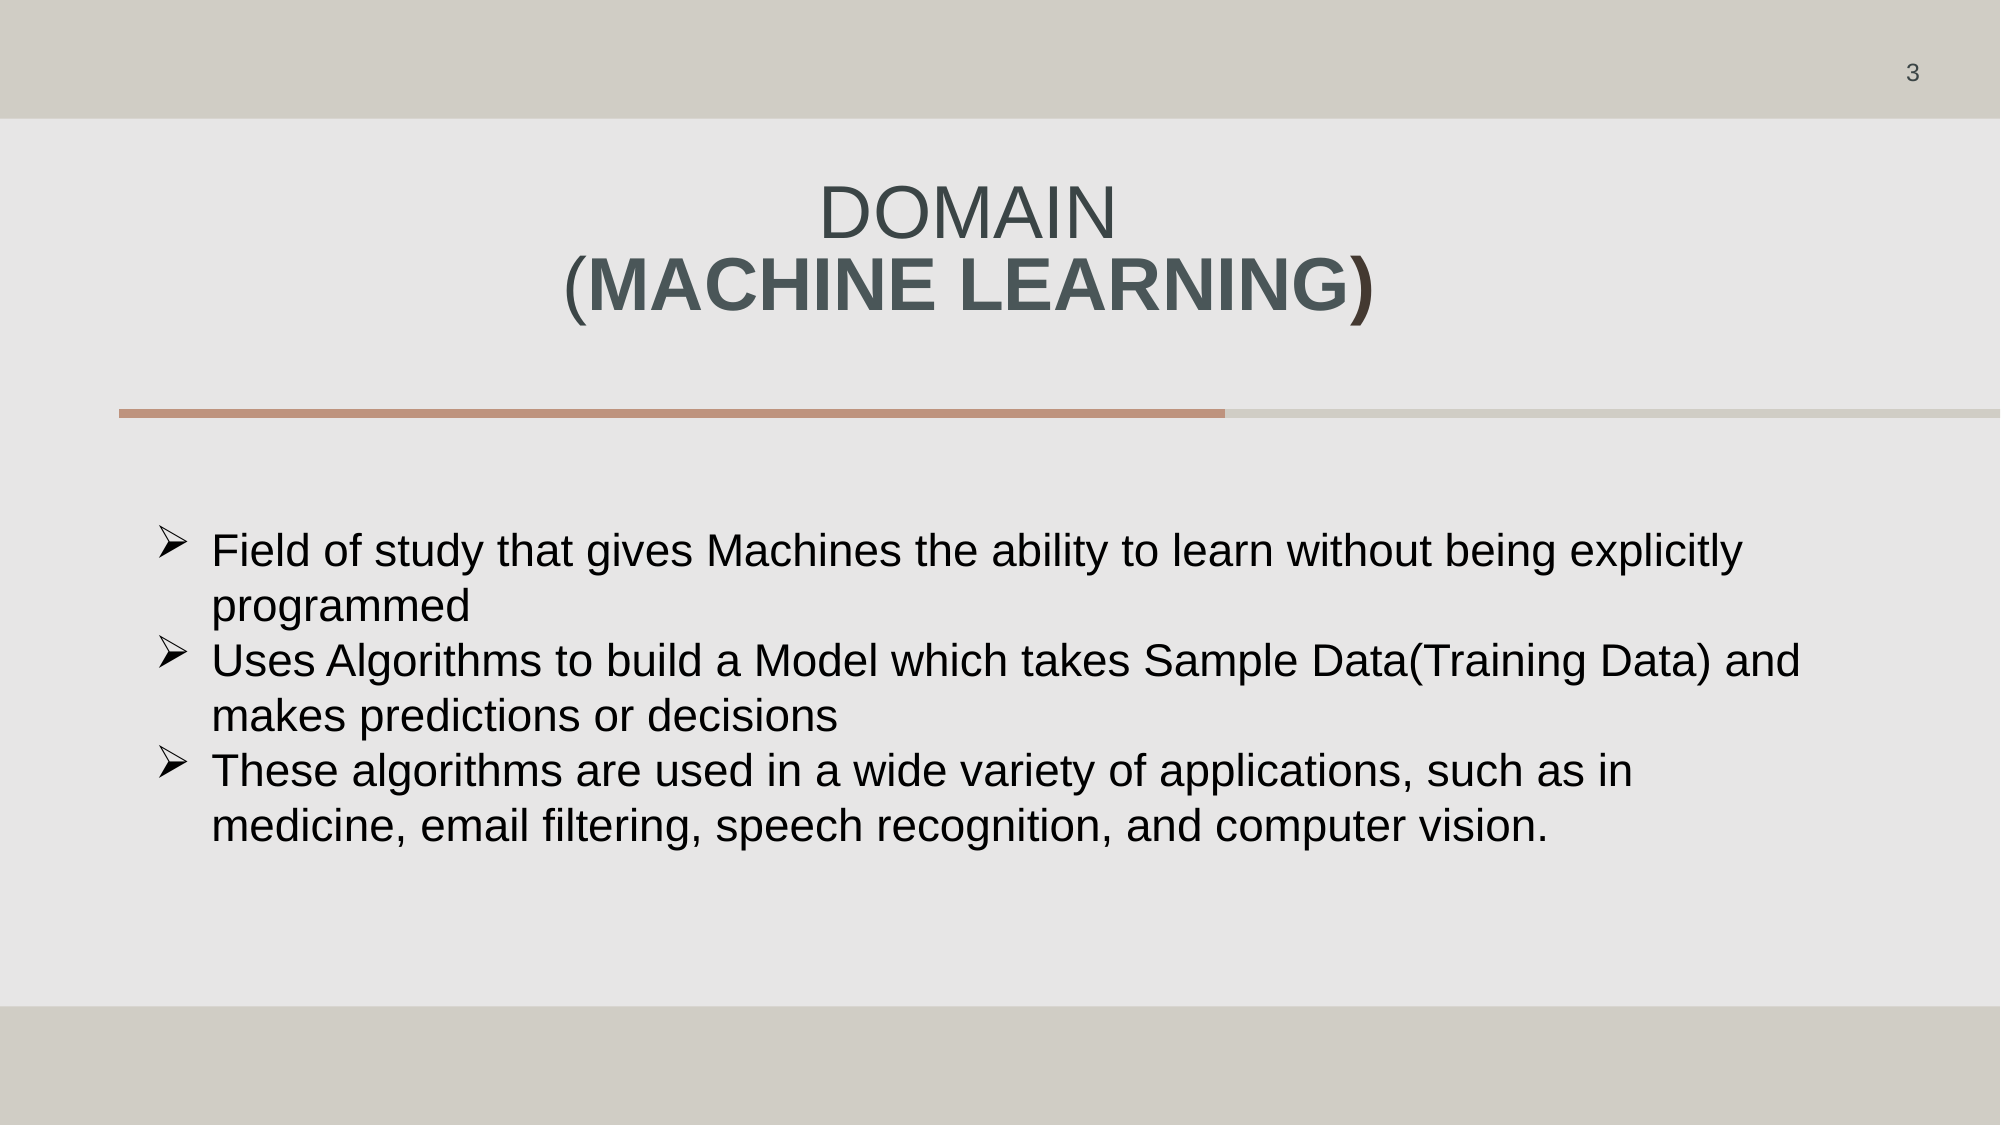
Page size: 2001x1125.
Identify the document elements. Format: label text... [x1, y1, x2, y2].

title Domain (Machine learning) [106, 173, 1832, 379]
list Field of study that gives Machines the ability to learn without being explicitly programmed Uses Algorithms to build a Model which takes Sample Data(Training Data) and makes predictions or decisions These algorithms are used in a wide variety of applications, such as in medicine, email filtering, speech recognition, and computer vision. [140, 512, 1949, 588]
slide_number 3 [1660, 49, 1935, 95]
